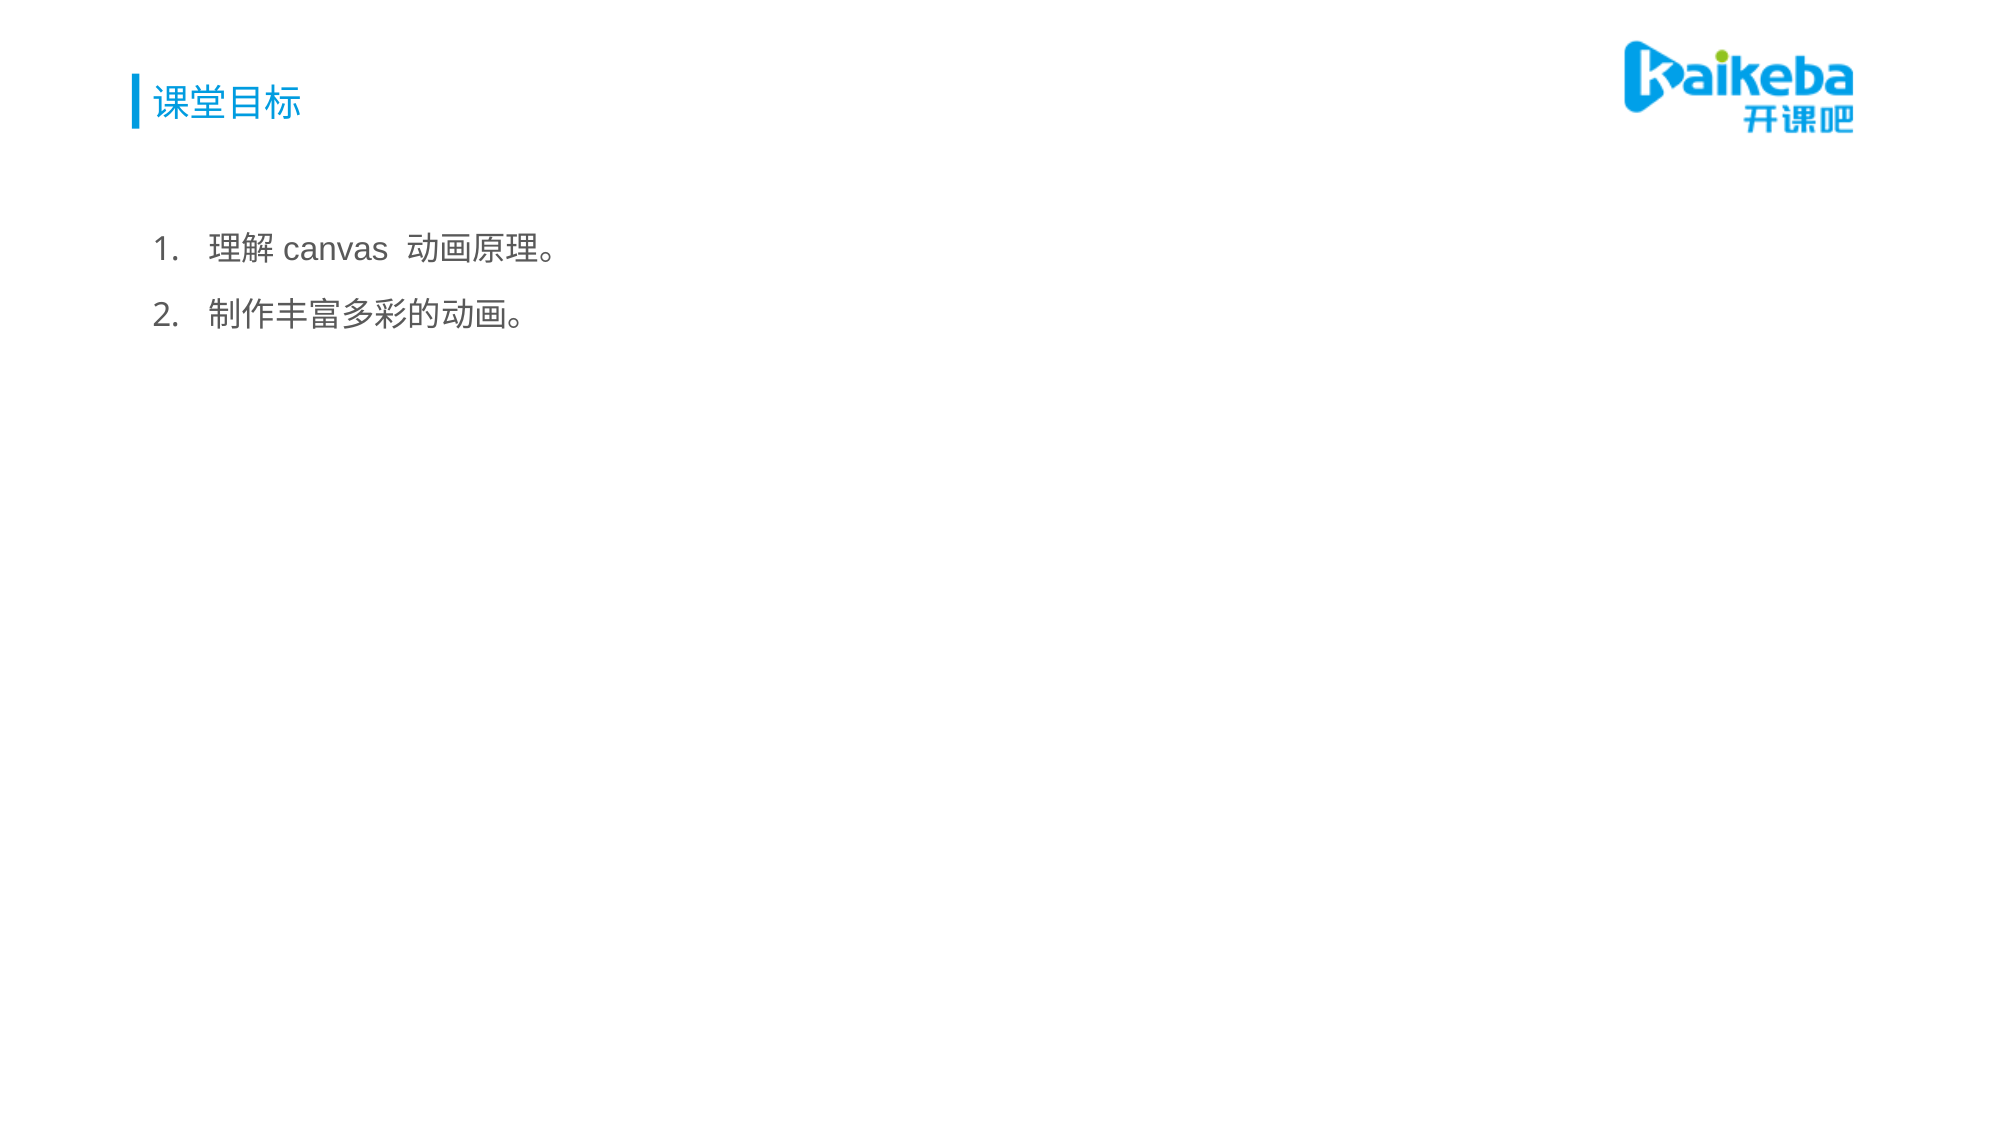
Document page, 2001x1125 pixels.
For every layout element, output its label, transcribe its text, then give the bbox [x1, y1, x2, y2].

picture [1612, 31, 1866, 143]
picture [1640, 50, 1650, 59]
list 理解canvas 动画原理。 制作丰富多彩的动画。 [137, 199, 1863, 1014]
title 课堂目标 [137, 59, 1863, 148]
